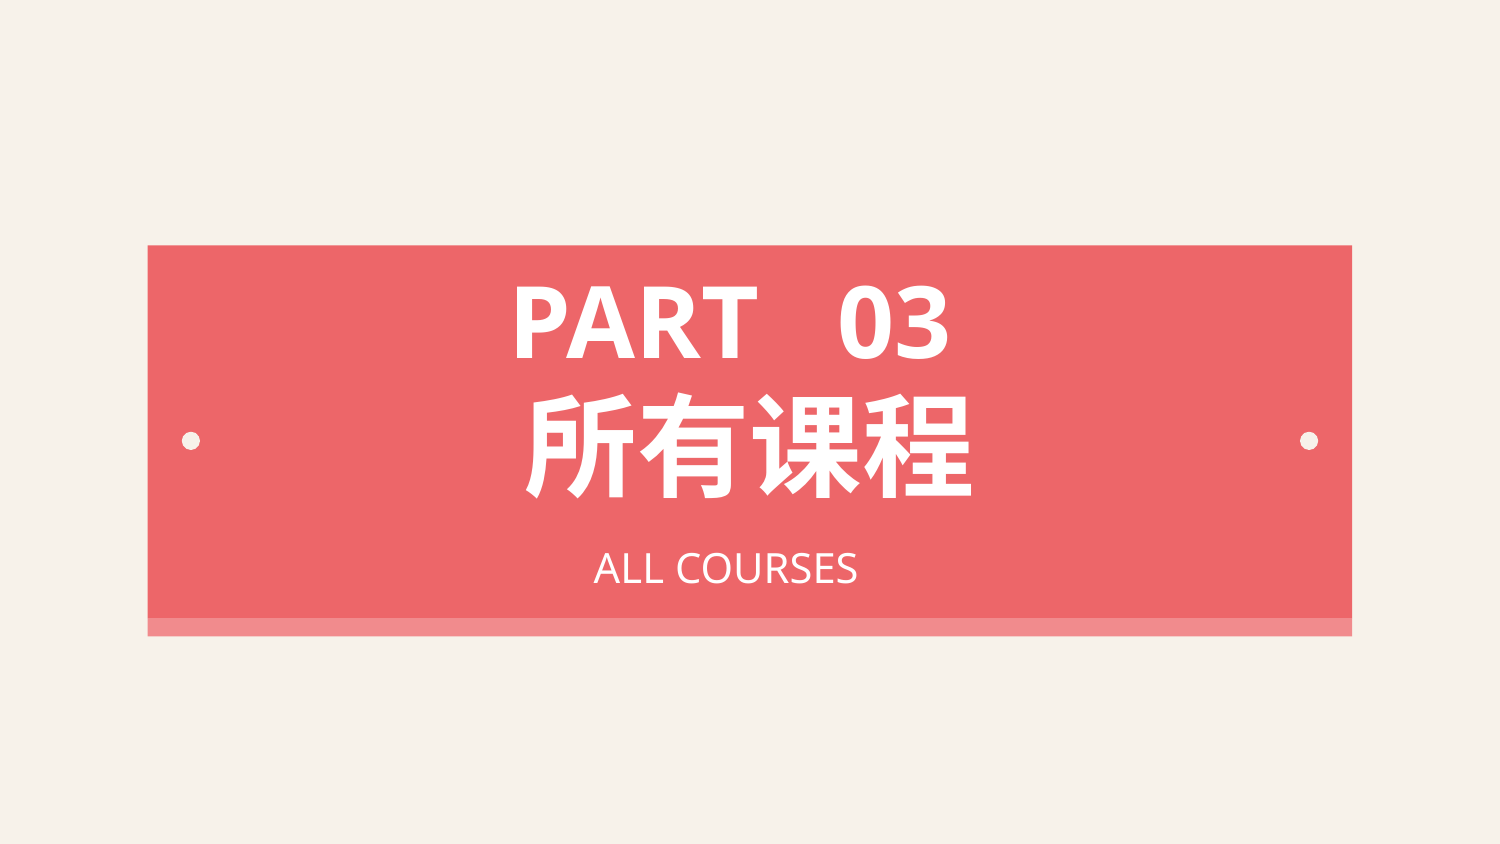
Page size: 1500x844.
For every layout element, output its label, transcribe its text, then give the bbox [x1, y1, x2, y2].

text_box [181, 431, 201, 451]
text_box [147, 245, 1353, 618]
text_box ALL COURSES [578, 534, 874, 599]
text_box PART 03 [493, 251, 967, 386]
text_box 所有课程 [510, 368, 990, 519]
text_box [1299, 431, 1319, 451]
text_box [147, 618, 1353, 637]
